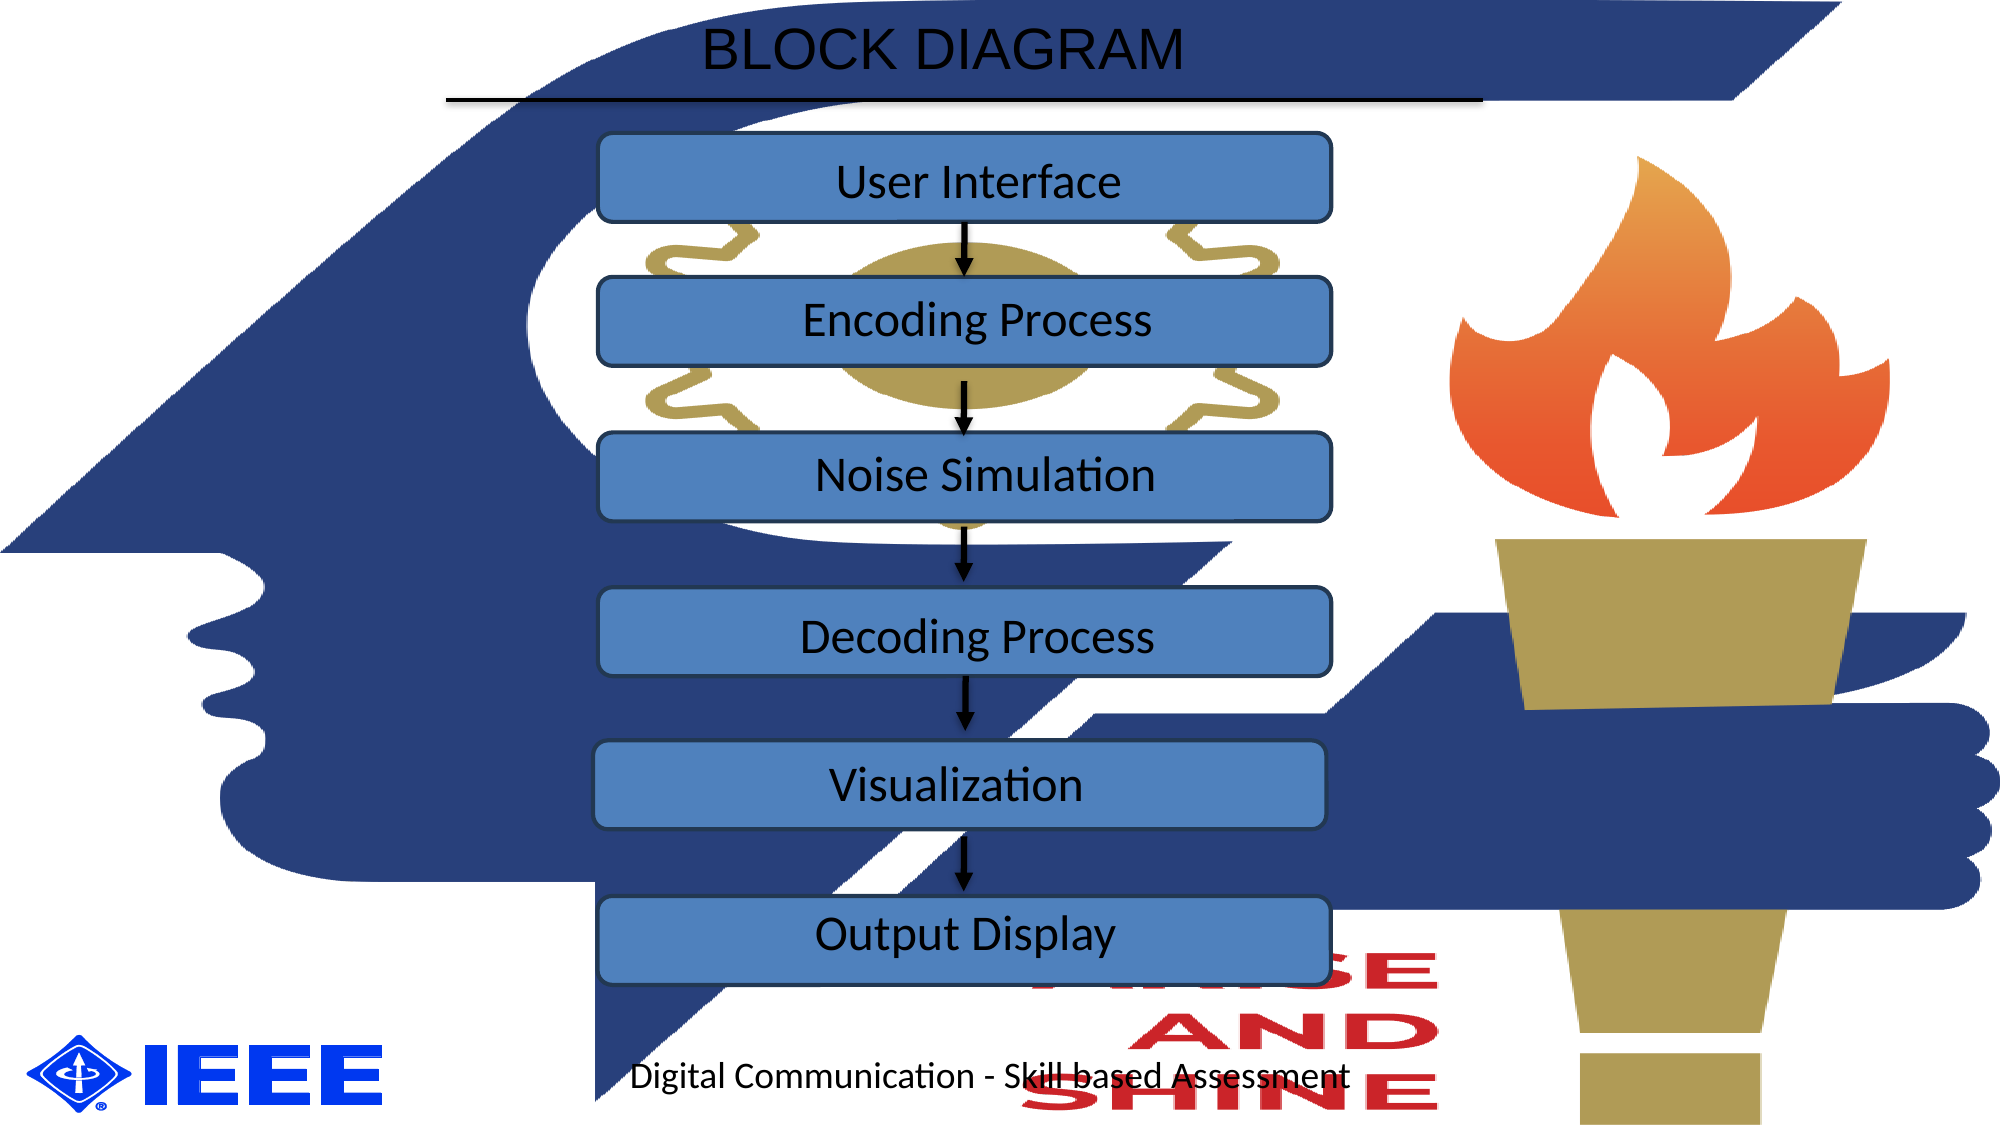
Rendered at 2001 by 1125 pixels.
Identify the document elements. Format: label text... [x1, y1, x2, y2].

text_box Decoding Process [784, 595, 1276, 671]
text_box [595, 585, 1334, 679]
footer Digital Communication - Skill based Assessment [586, 1043, 1404, 1104]
text_box [595, 130, 1334, 224]
text_box Output Display [800, 893, 1291, 969]
text_box [590, 738, 1329, 832]
picture [0, 0, 2000, 1125]
text_box User Interface [820, 141, 1311, 217]
text_box Encoding Process [787, 279, 1278, 355]
text_box [595, 893, 1333, 988]
text_box Noise Simulation [800, 434, 1291, 509]
text_box Visualization [813, 744, 1304, 820]
text_box [595, 430, 1334, 524]
title BLOCK DIAGRAM [43, 0, 1844, 140]
text_box [595, 274, 1334, 368]
